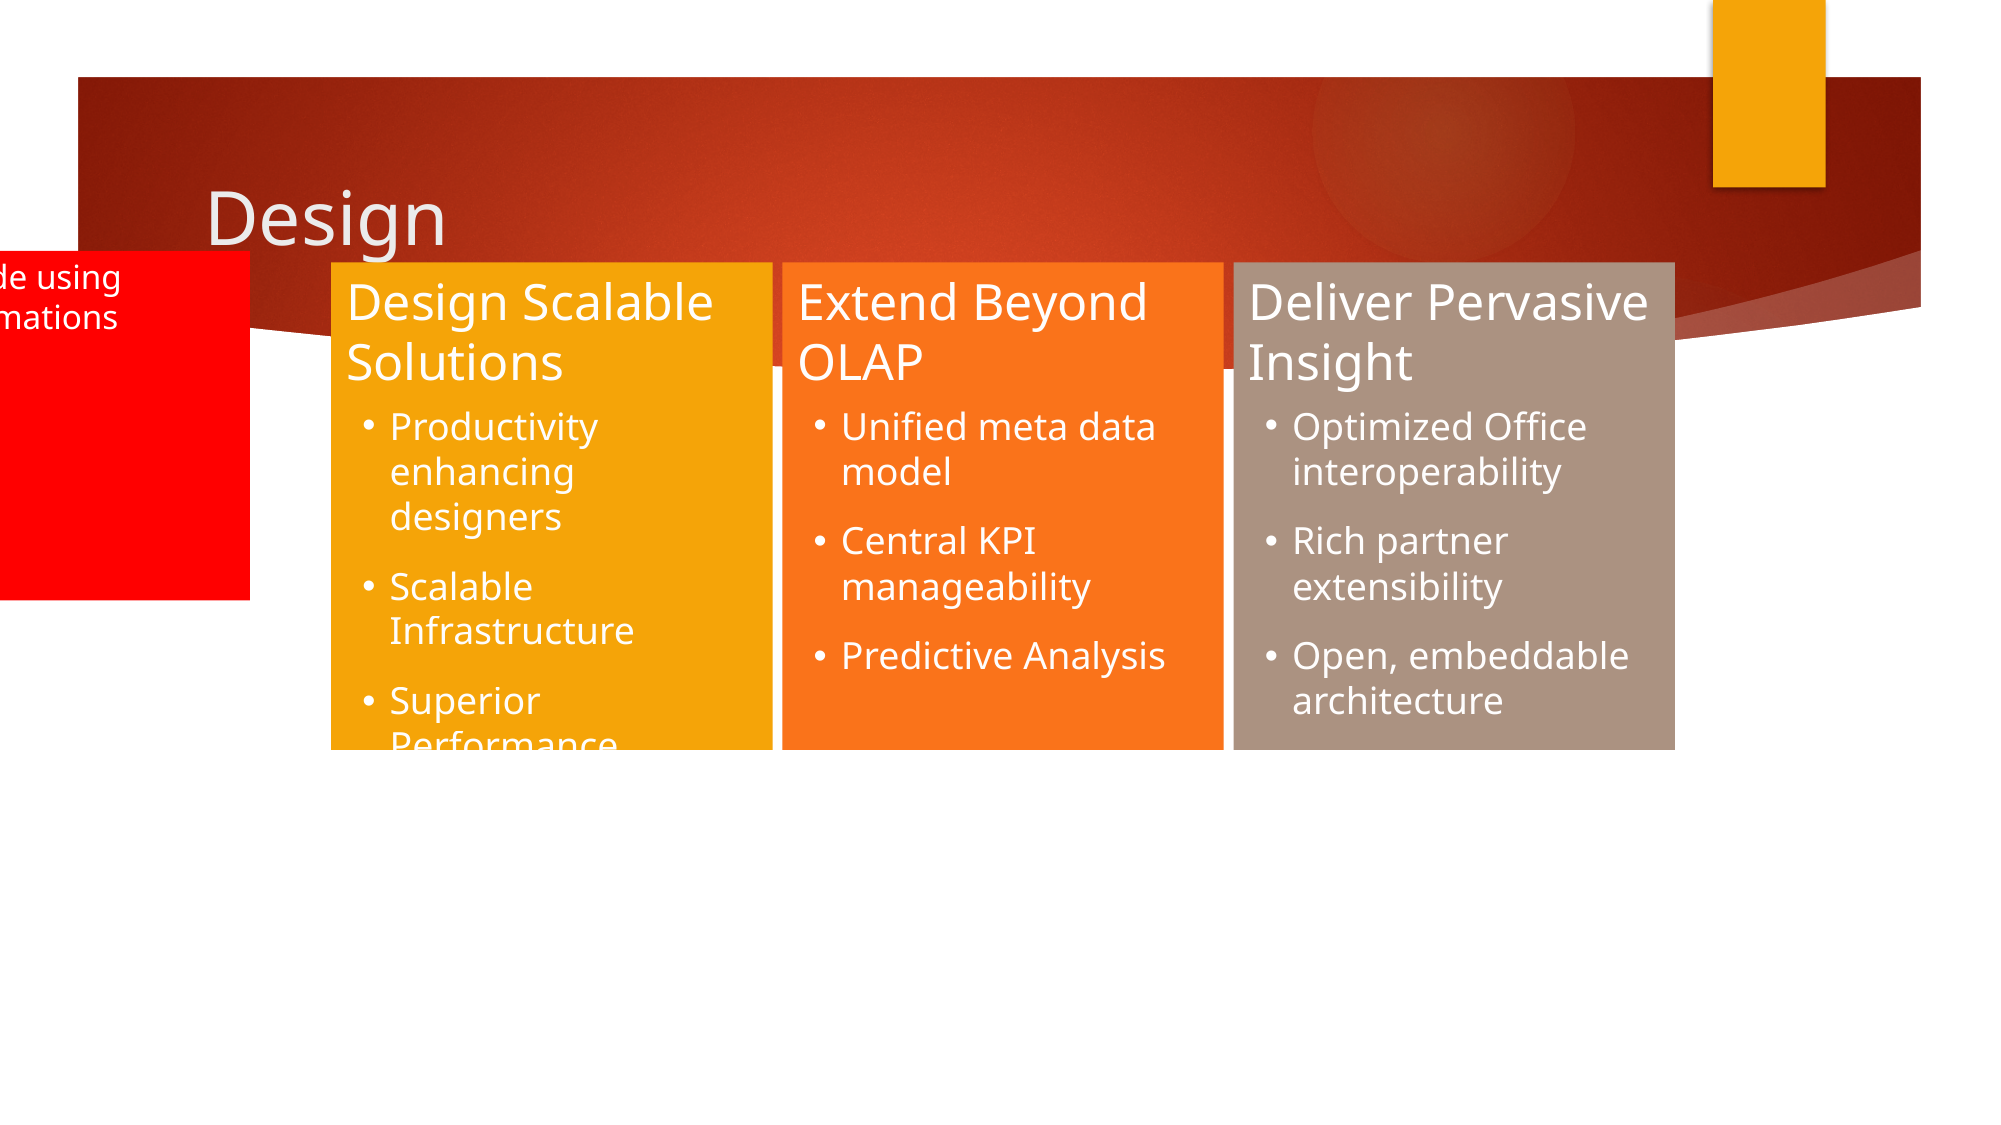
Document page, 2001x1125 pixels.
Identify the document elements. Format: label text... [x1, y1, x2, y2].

text_box Build the slide using multiple animations [0, 249, 251, 602]
text_box Deliver Pervasive Insight Optimized Office interoperability Rich partner extensibility Open, embeddable architecture [1233, 262, 1675, 750]
title Design [189, 155, 1627, 275]
text_box Extend Beyond OLAP Unified meta data model Central KPI manageability Predictive Analysis [782, 262, 1224, 750]
text_box Design Scalable Solutions Productivity enhancing designers Scalable Infrastructure Superior Performance [331, 262, 773, 750]
